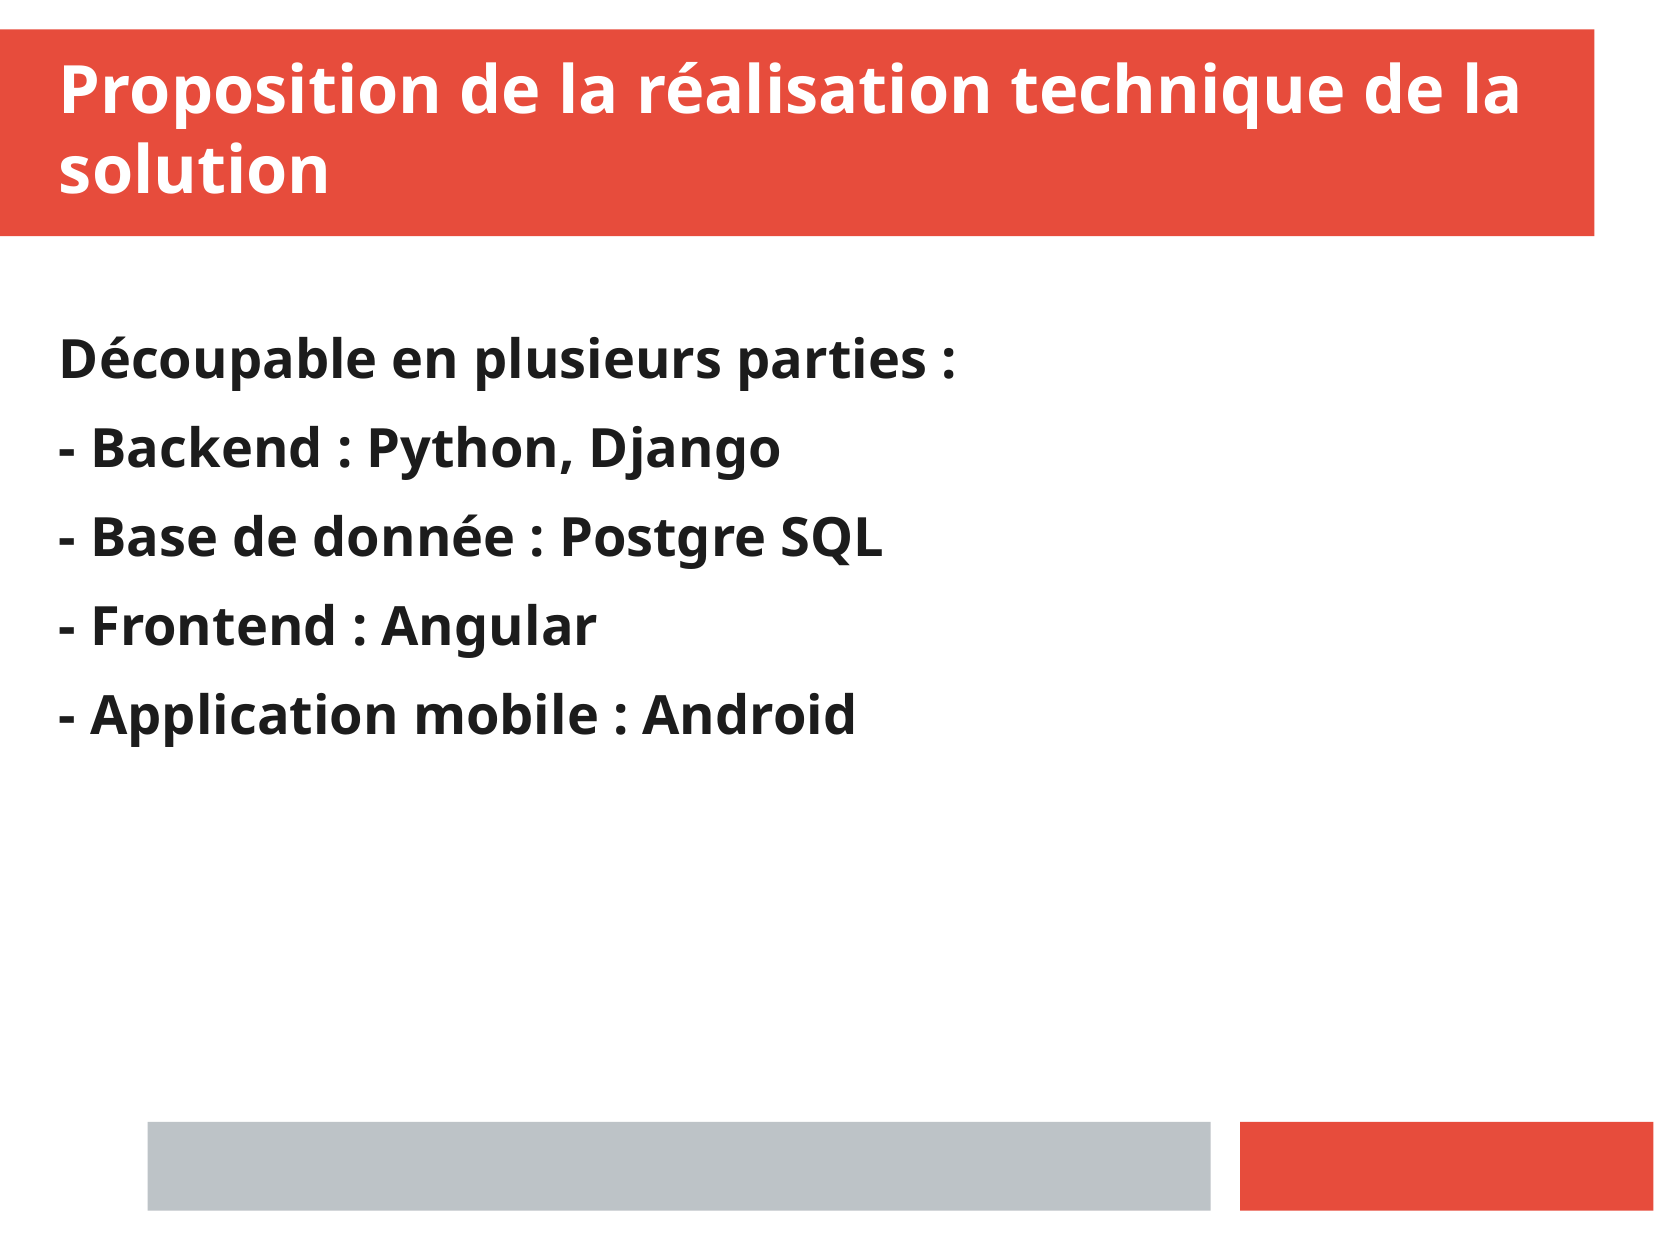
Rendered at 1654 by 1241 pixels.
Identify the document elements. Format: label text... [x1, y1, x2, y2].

text_box Découpable en plusieurs parties : - Backend : Python, Django - Base de donnée : Postgre SQL - Frontend : Angular - Application mobile : Android [58, 324, 1565, 1093]
text_box Proposition de la réalisation technique de la solution [58, 58, 1595, 207]
